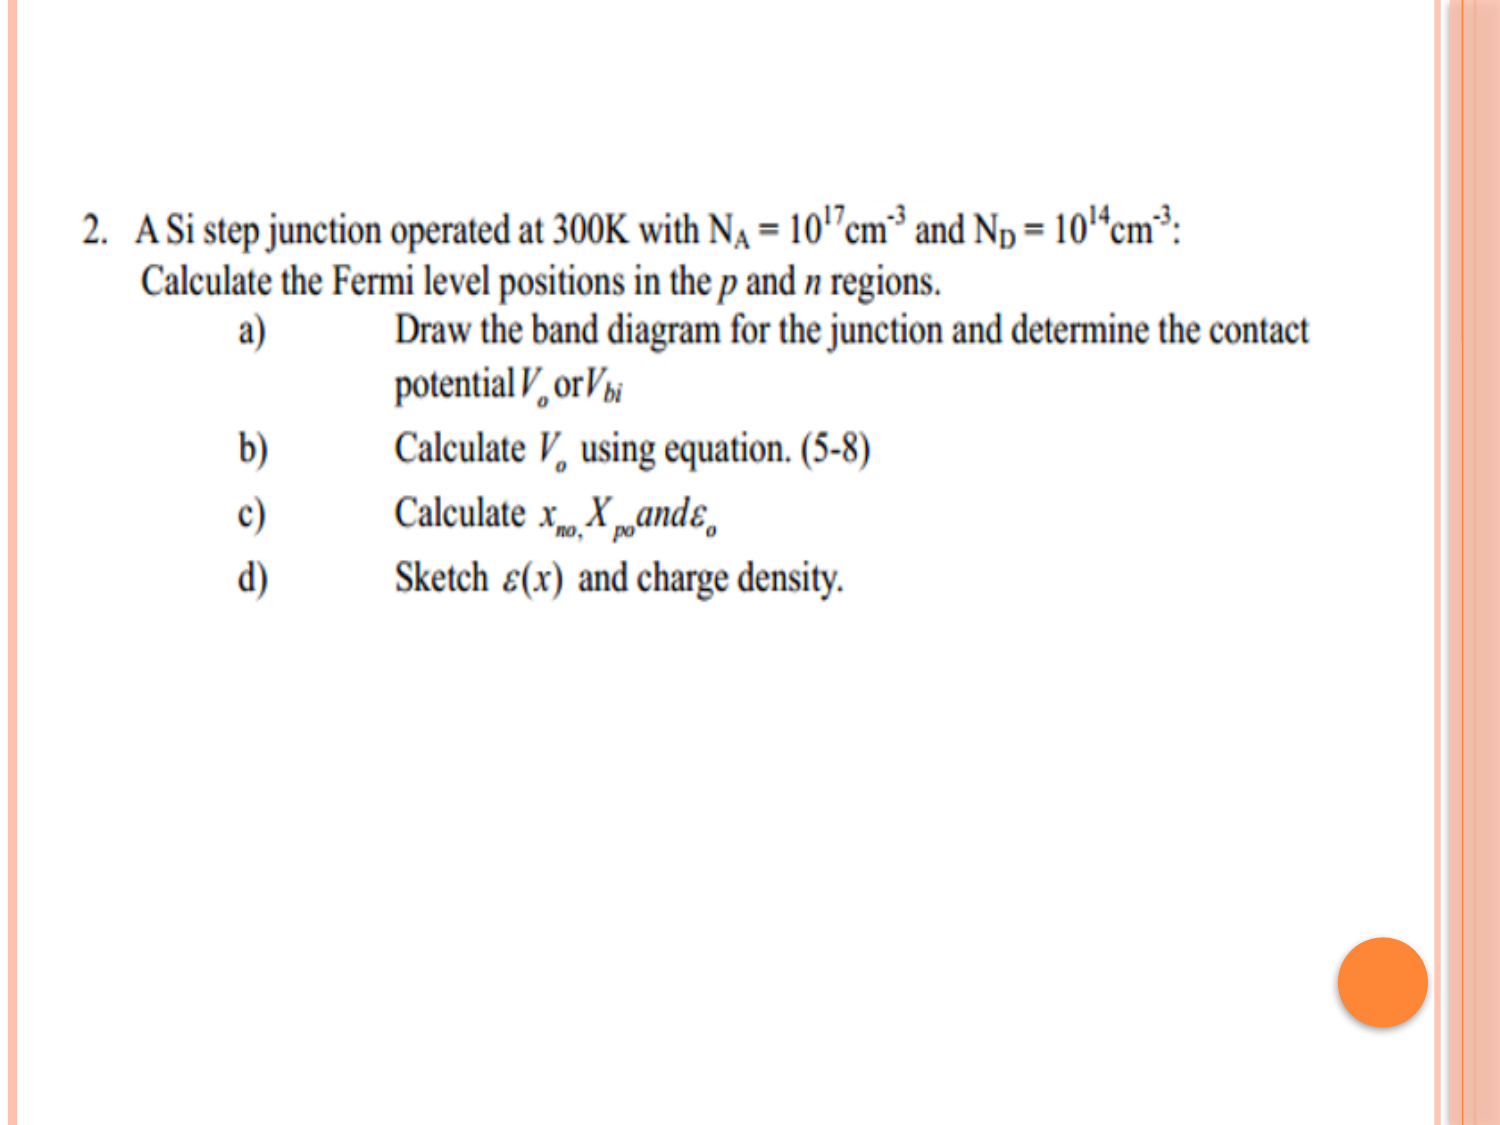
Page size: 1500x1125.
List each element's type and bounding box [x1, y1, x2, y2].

list [74, 199, 1324, 613]
